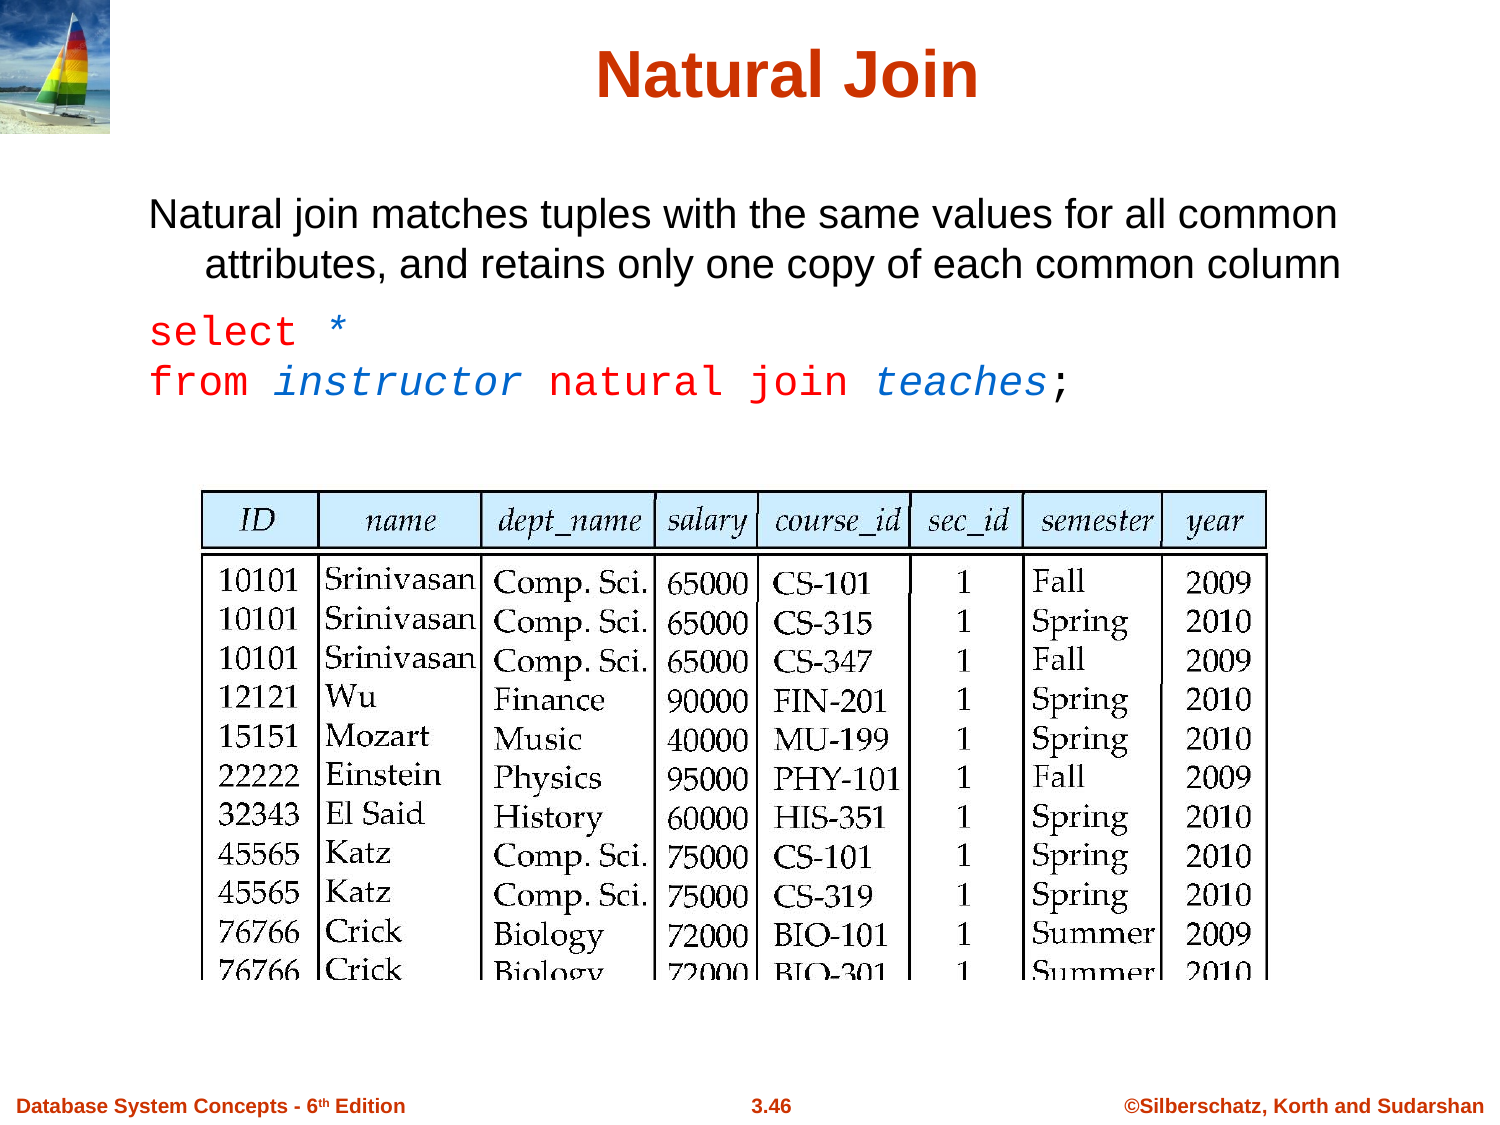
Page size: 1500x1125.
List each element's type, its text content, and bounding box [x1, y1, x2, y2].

picture [192, 484, 1271, 980]
title Natural Join [126, 19, 1451, 119]
list Natural join matches tuples with the same values for all common attributes, and retains only one copy of each common column select * from instructor natural join teaches; [133, 179, 1391, 984]
picture [0, 0, 110, 134]
